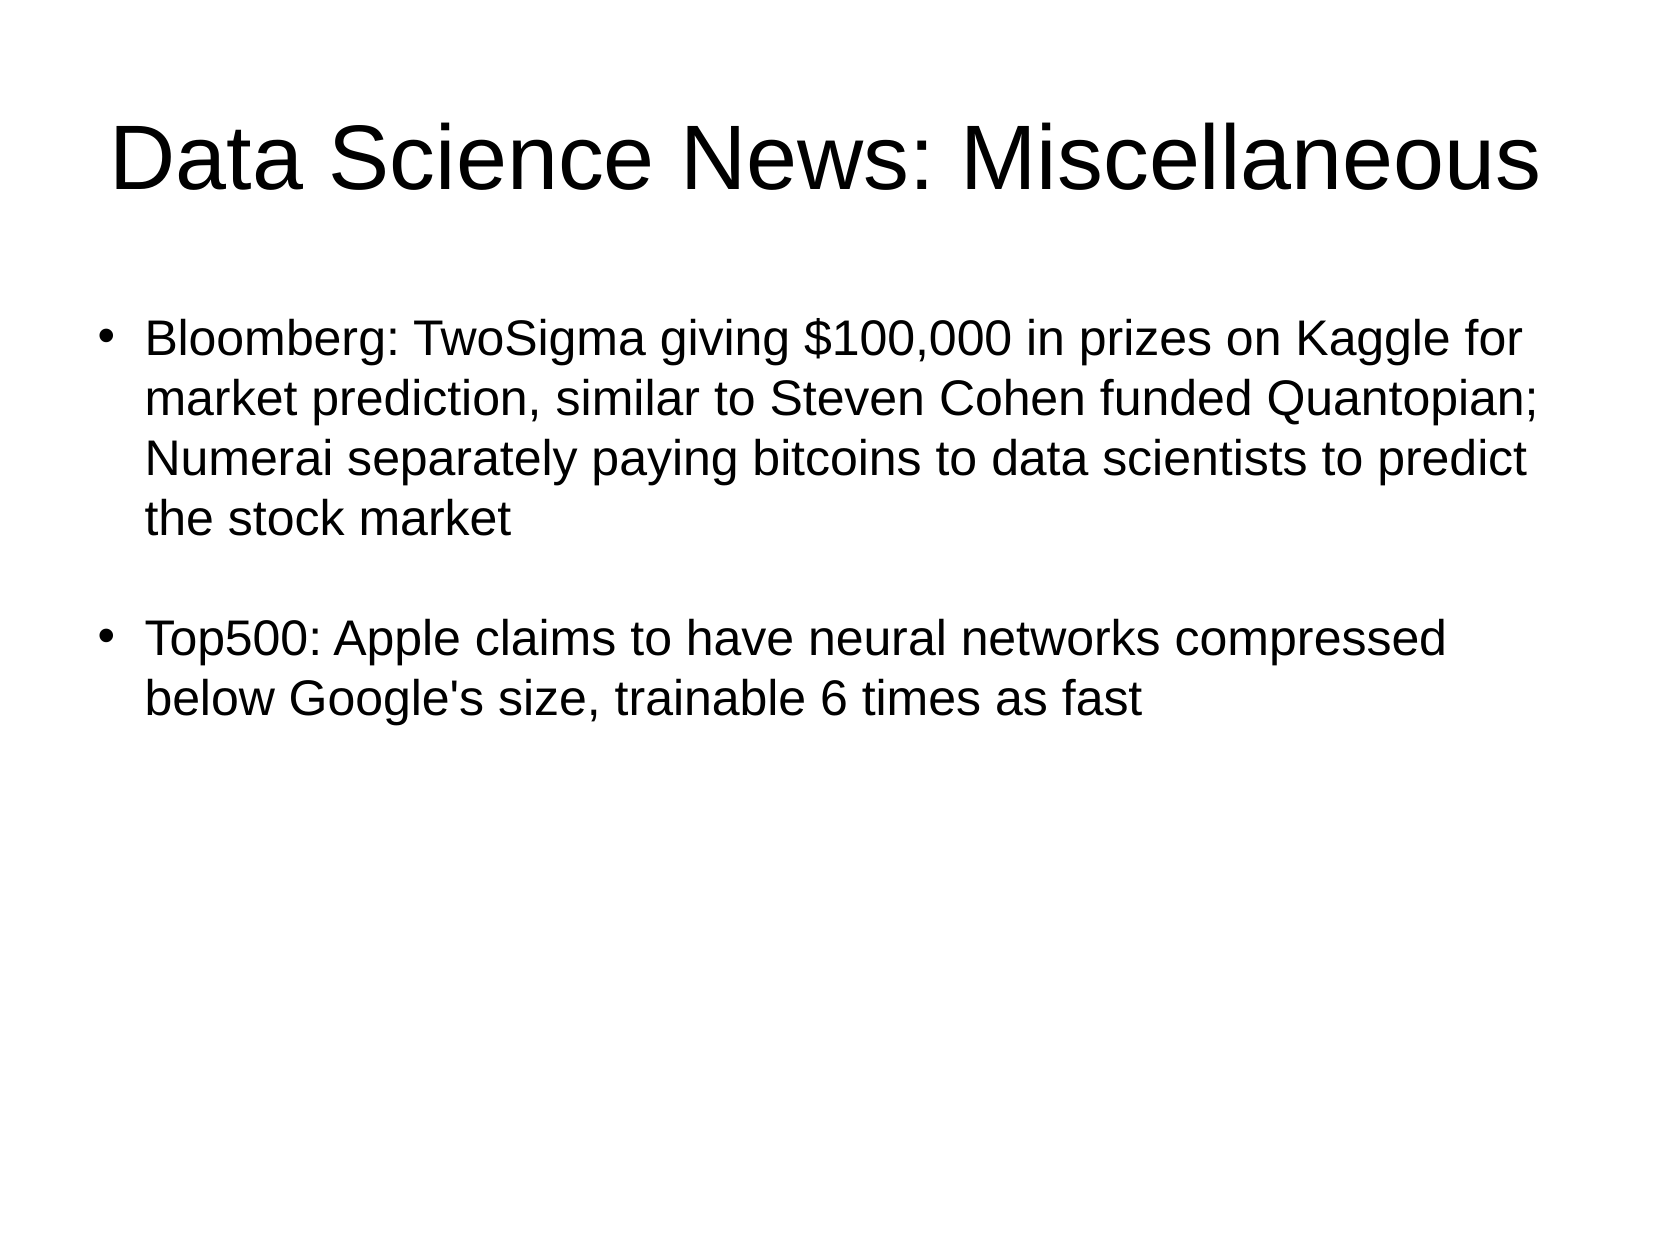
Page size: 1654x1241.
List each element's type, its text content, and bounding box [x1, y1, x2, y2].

title Data Science News: Miscellaneous [82, 49, 1571, 257]
list Bloomberg: TwoSigma giving $100,000 in prizes on Kaggle for market prediction, similar to Steven Cohen funded Quantopian; Numerai separately paying bitcoins to data scientists to predict the stock market Top500: Apple claims to have neural networks compressed below Google's size, trainable 6 times as fast [82, 290, 1571, 1010]
